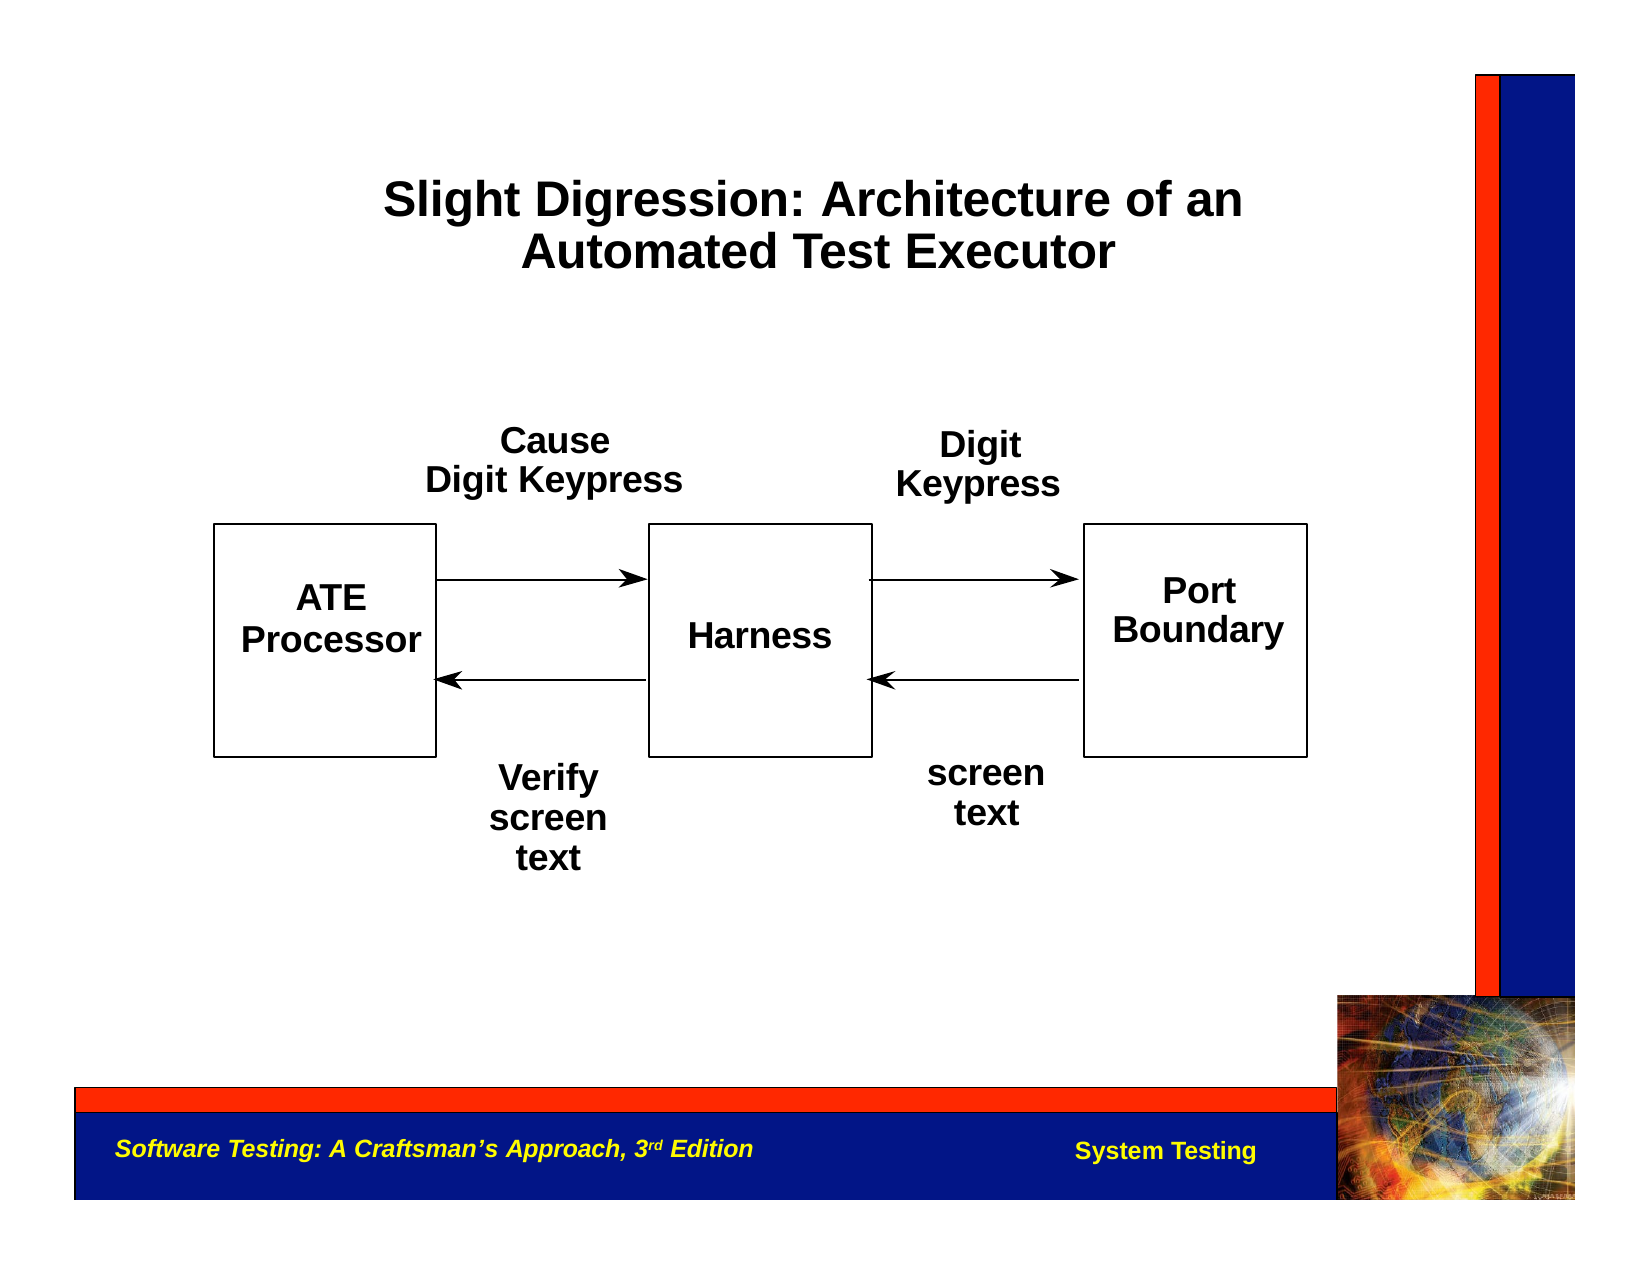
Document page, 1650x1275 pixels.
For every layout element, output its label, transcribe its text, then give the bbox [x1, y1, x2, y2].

text_box Harness [685, 610, 838, 656]
text_box [648, 524, 872, 758]
footer Software Testing: A Craftsman’s Approach, 3rd Edition [112, 1132, 765, 1275]
text_box Cause Digit Keypress [422, 421, 690, 501]
text_box Digit Keypress [893, 425, 1067, 505]
text_box Port Boundary [1110, 571, 1290, 651]
text_box screen [924, 748, 1050, 794]
text_box Verify screen text [485, 758, 611, 878]
text_box ATE Processor [237, 575, 426, 660]
text_box [618, 568, 648, 588]
text_box Slight Digression: Architecture of an Automated Test Executor [381, 173, 1269, 279]
text_box [866, 670, 896, 690]
text_box [1049, 568, 1079, 588]
text_box [213, 524, 437, 758]
text_box text [951, 787, 1023, 833]
picture [1337, 995, 1575, 1200]
text_box [433, 670, 463, 690]
text_box [1084, 524, 1308, 758]
slide_number System Testing [1072, 1134, 1263, 1275]
